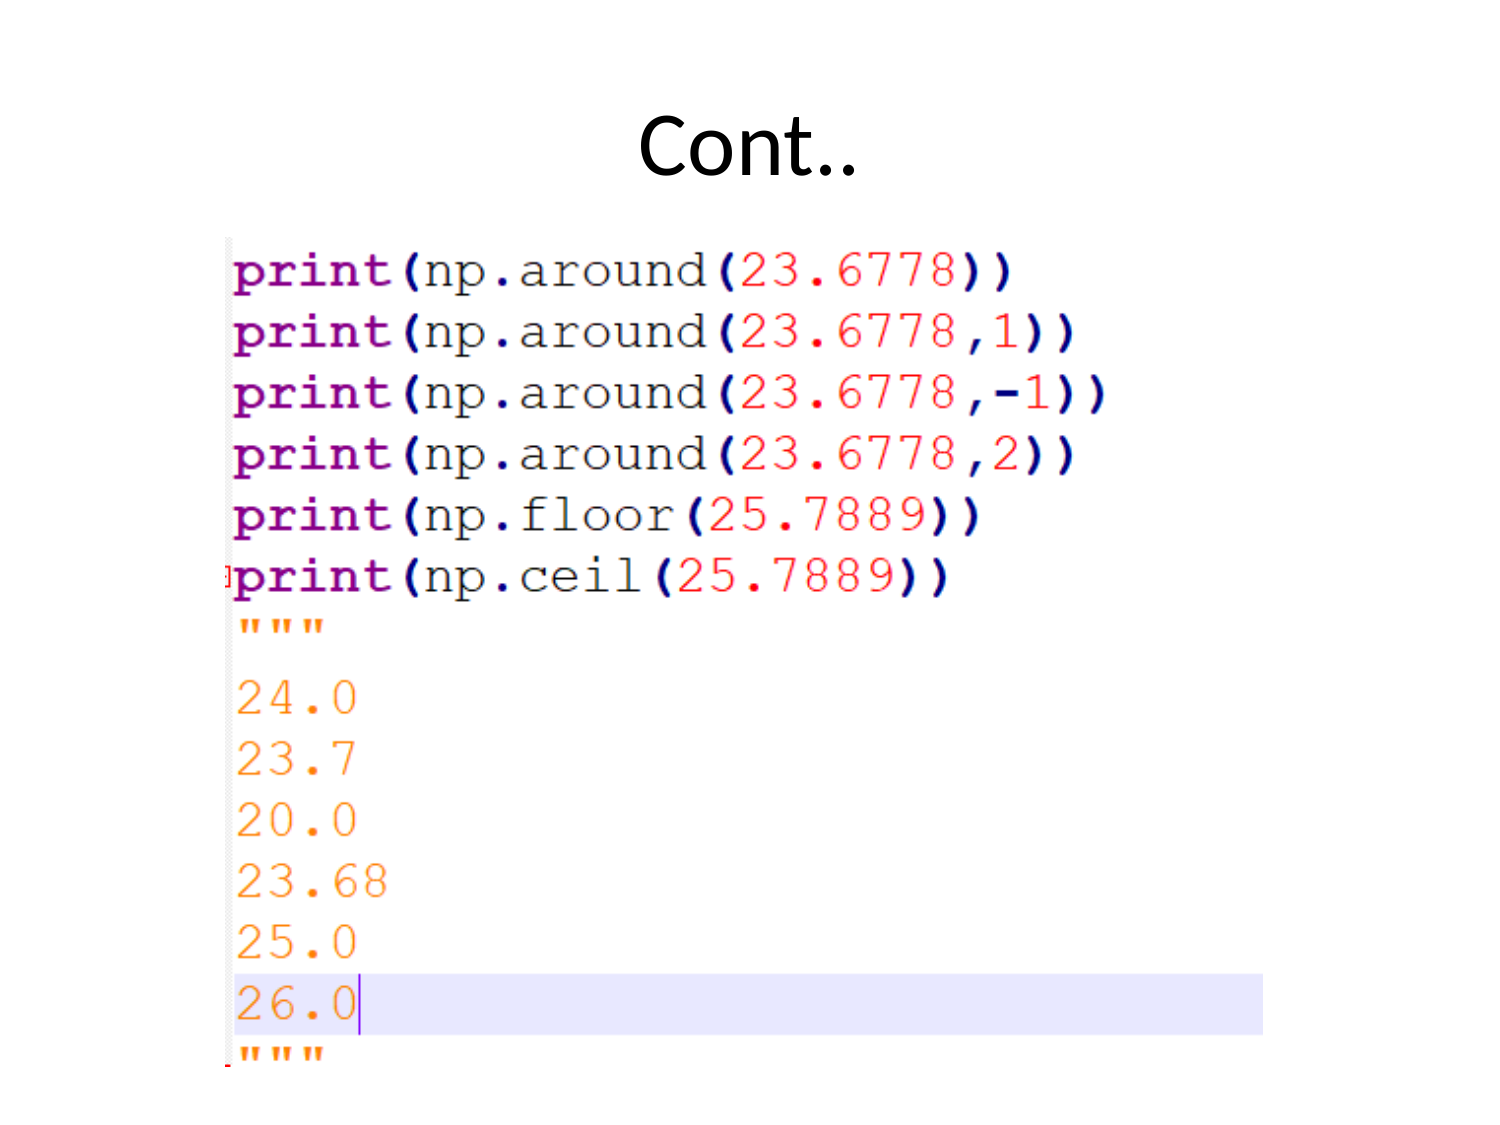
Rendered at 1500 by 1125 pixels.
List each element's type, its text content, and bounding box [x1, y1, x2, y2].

picture [224, 237, 1263, 1067]
title Cont.. [75, 45, 1425, 233]
